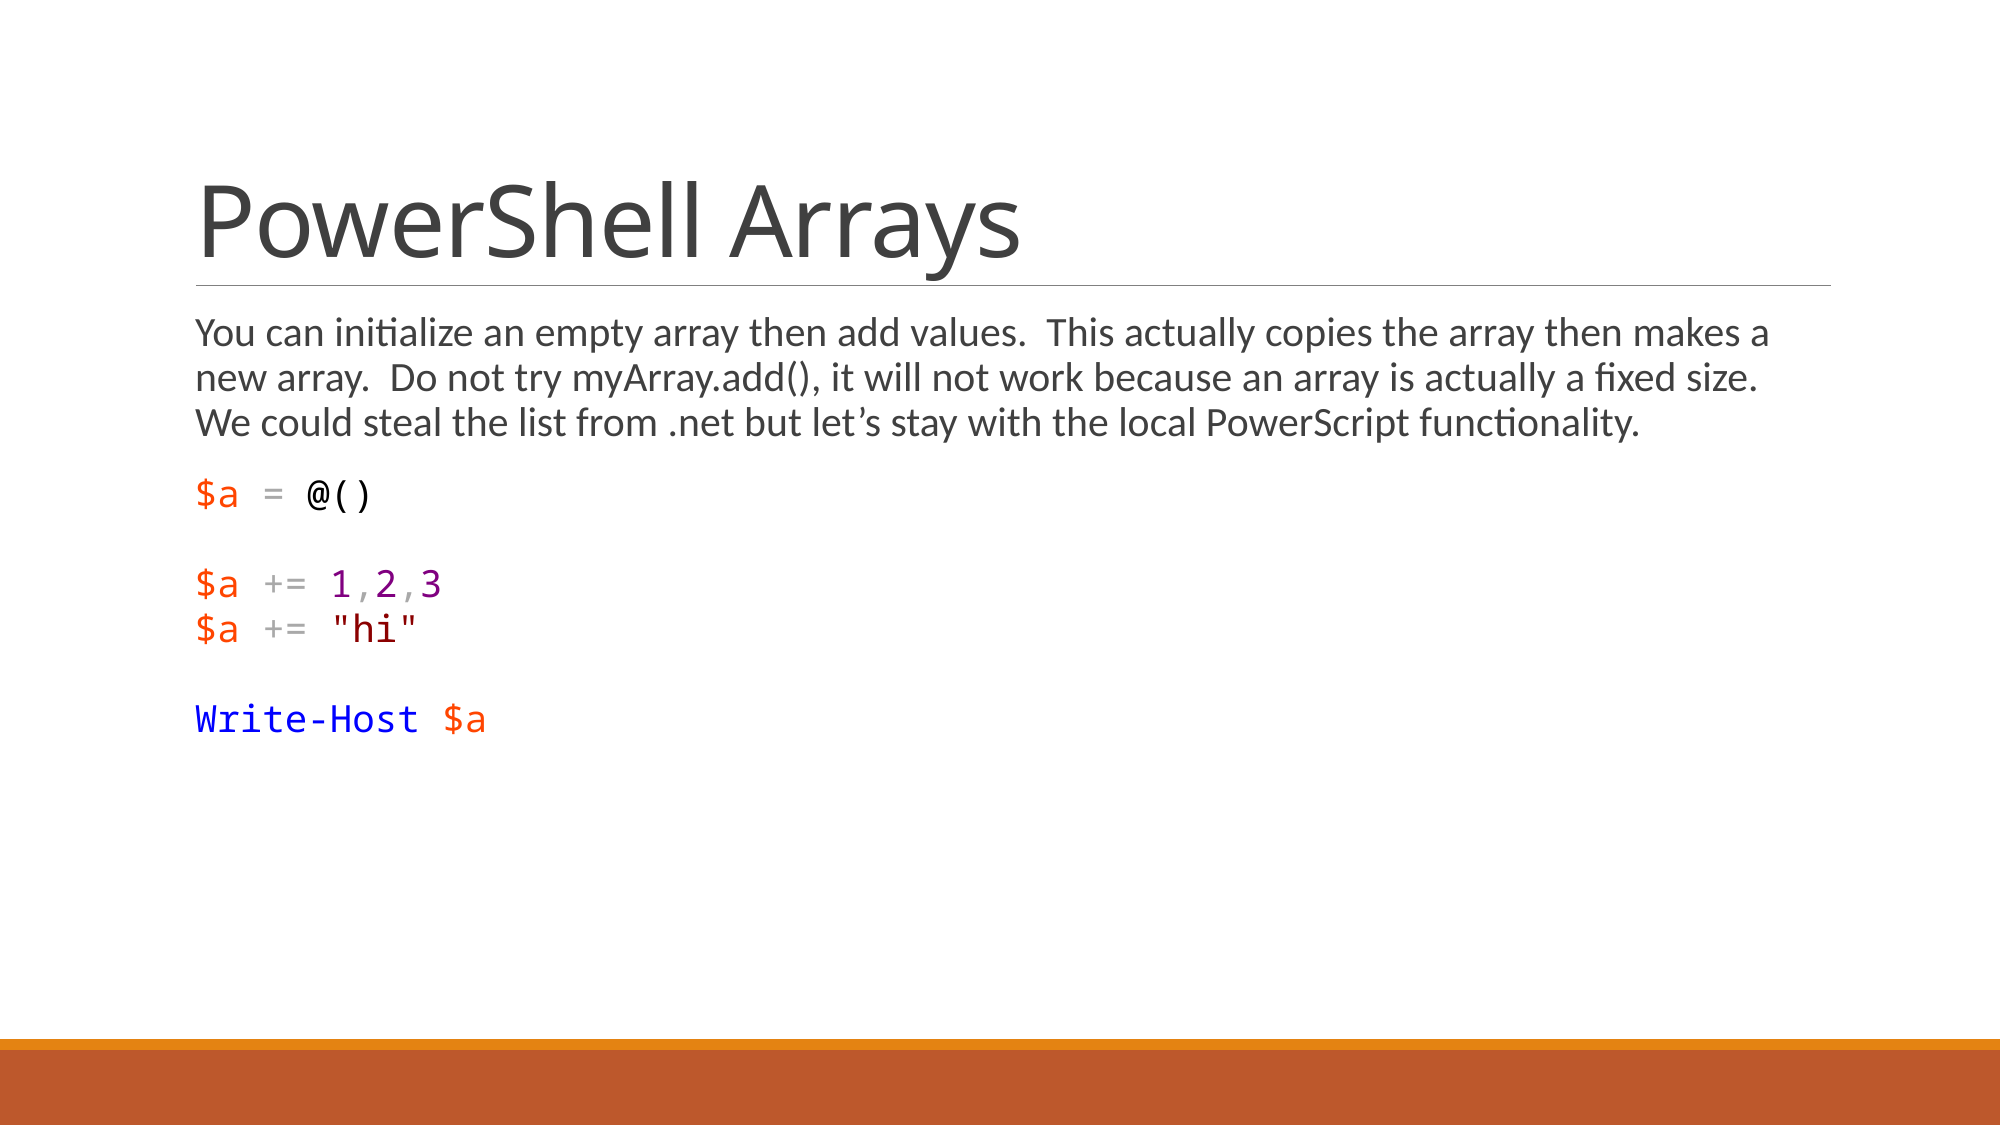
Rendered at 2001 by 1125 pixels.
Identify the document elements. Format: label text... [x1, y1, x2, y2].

title PowerShell Arrays [180, 47, 1830, 285]
text_box $a = @() $a += 1,2,3 $a += "hi" Write-Host $a [180, 462, 1180, 748]
list You can initialize an empty array then add values. This actually copies the array then makes a new array. Do not try myArray.add(), it will not work because an array is actually a fixed size. We could steal the list from .net but let’s stay with the local PowerScript functionality. [180, 302, 1830, 963]
